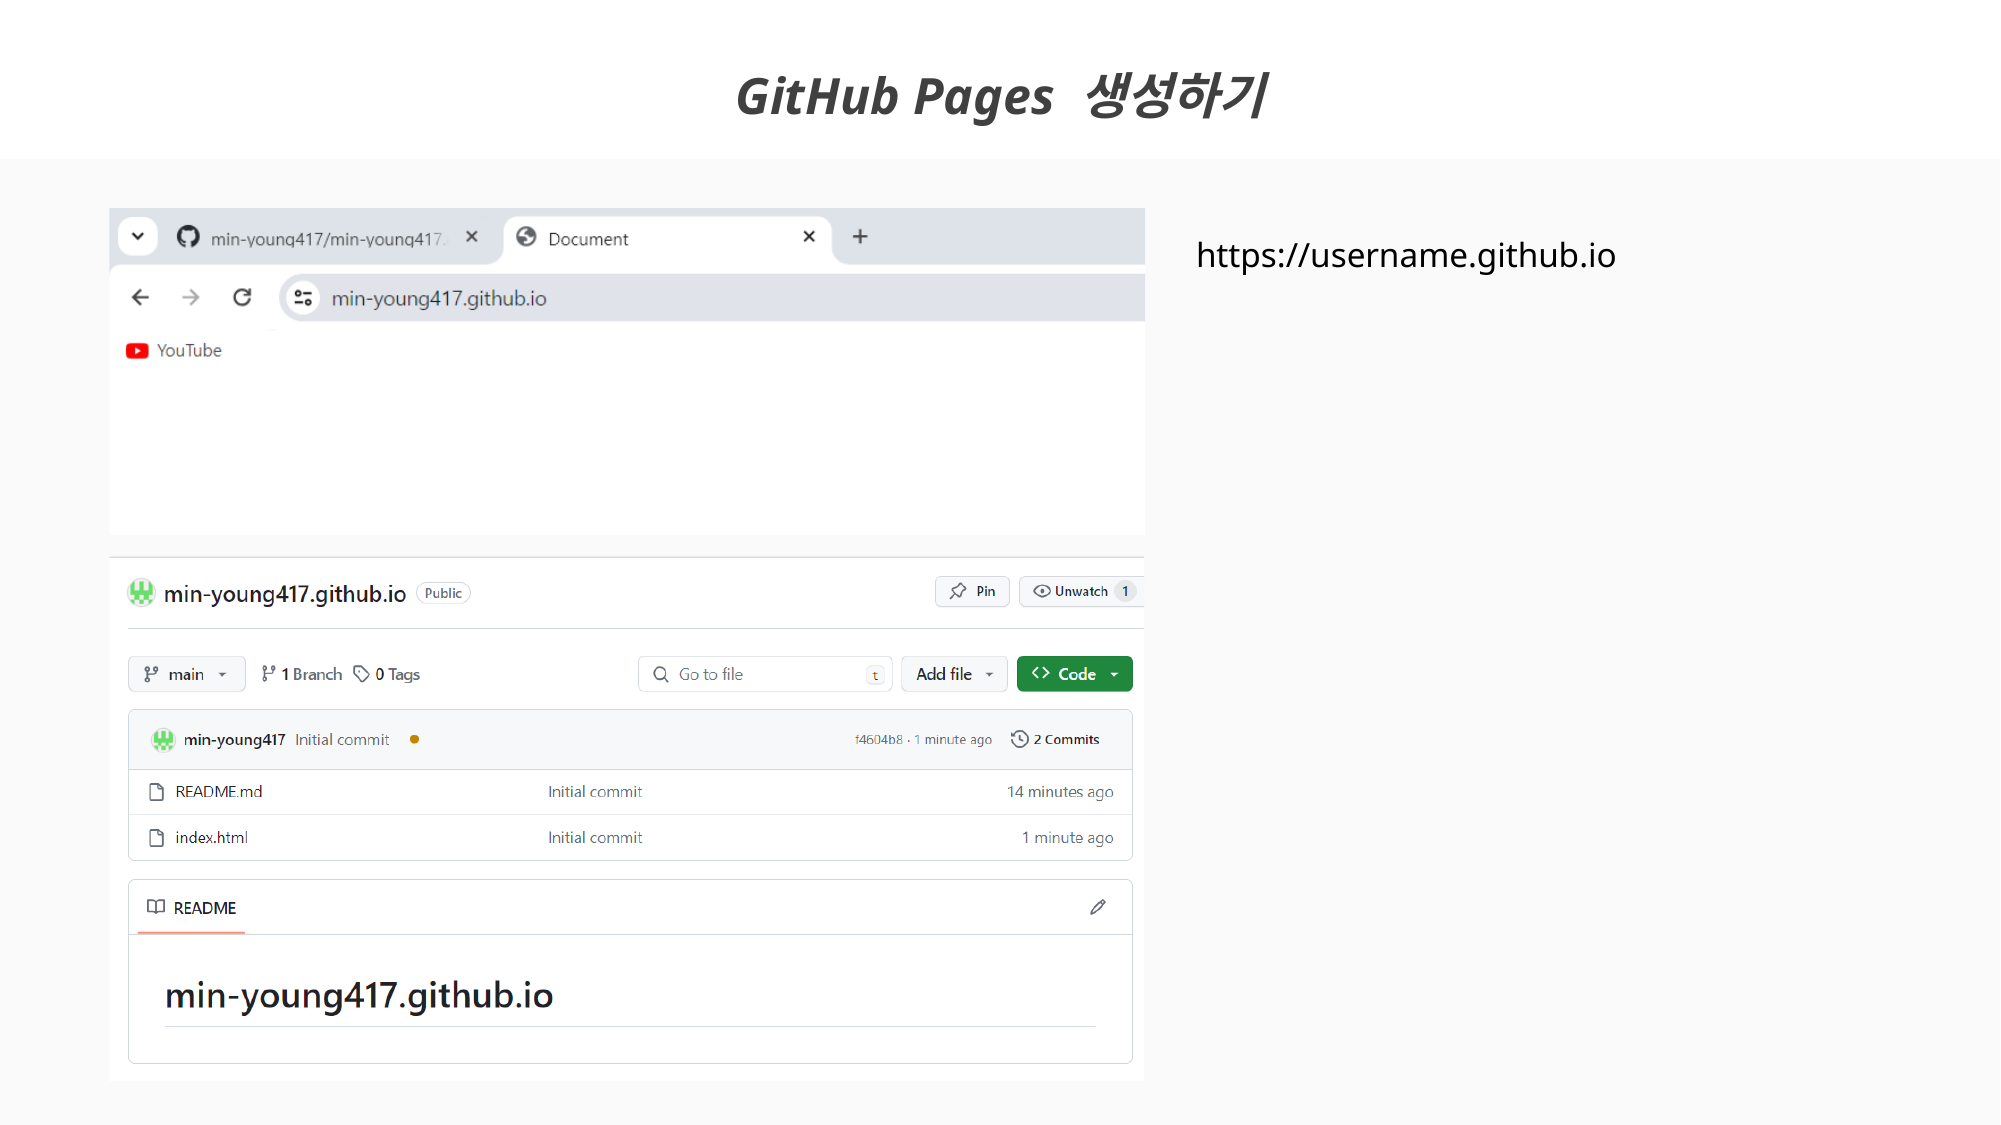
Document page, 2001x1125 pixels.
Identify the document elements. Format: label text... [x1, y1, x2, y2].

picture [109, 556, 1145, 1081]
text_box GitHub Pages 생성하기 [0, 0, 2000, 160]
text_box https://username.github.io [1181, 226, 1980, 281]
picture [109, 208, 1146, 535]
